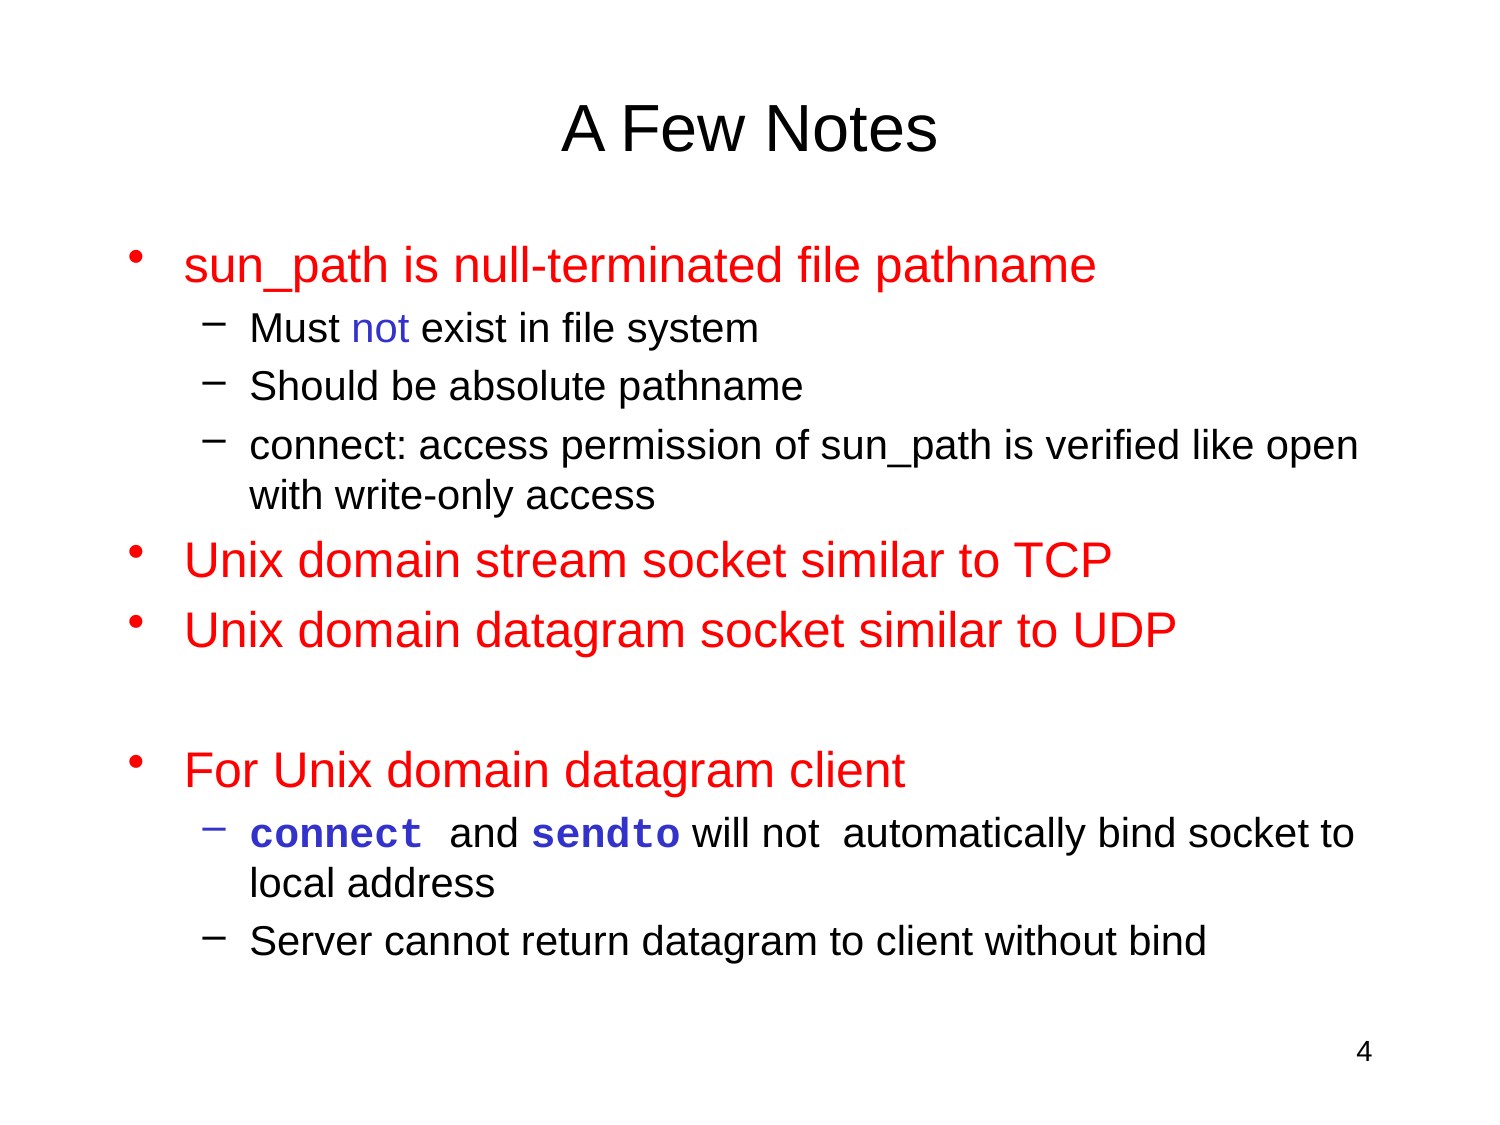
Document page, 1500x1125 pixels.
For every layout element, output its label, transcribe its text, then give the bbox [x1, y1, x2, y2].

slide_number 4 [1074, 1024, 1388, 1101]
list sun_path is null-terminated file pathname Must not exist in file system Should be absolute pathname connect: access permission of sun_path is verified like open with write-only access Unix domain stream socket similar to TCP Unix domain datagram socket similar to UDP For Unix domain datagram client connect and sendto will not automatically bind socket to local address Server cannot return datagram to client without bind [112, 224, 1388, 1001]
title A Few Notes [112, 62, 1388, 188]
